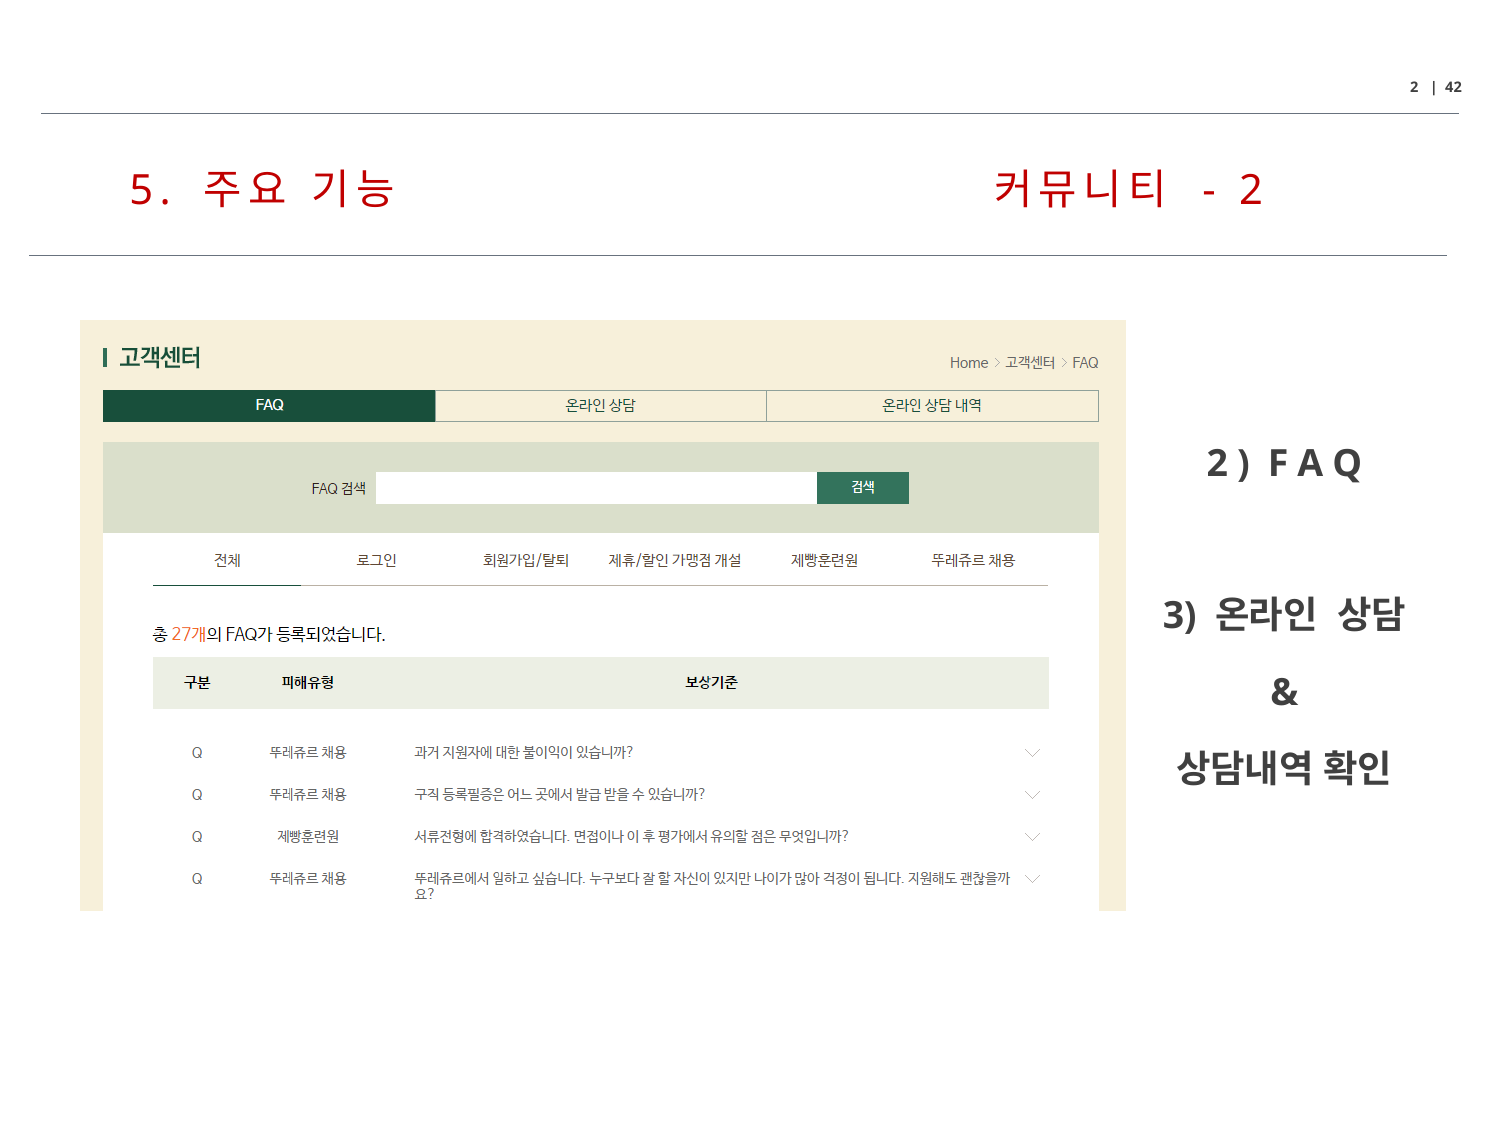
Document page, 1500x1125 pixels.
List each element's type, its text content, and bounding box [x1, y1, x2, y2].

text_box 5. 주요 기능 커뮤니티 - 2 [29, 160, 1400, 221]
picture [79, 320, 1126, 912]
text_box 2 | 42 [1092, 72, 1477, 103]
text_box 2 ) F A Q 3) 온라인 상담 & 상담내역 확인 [1136, 399, 1433, 797]
